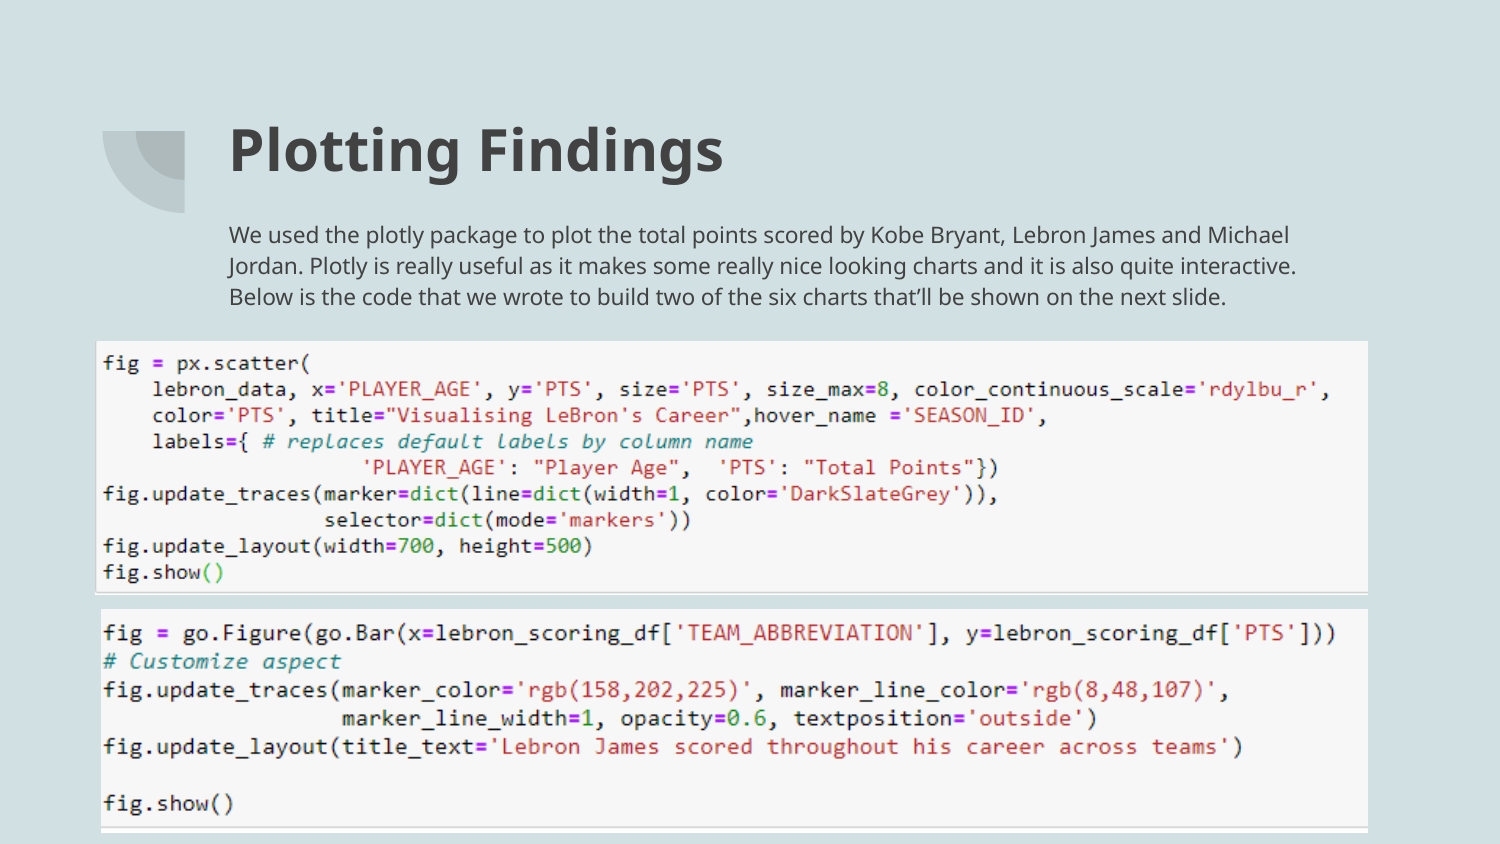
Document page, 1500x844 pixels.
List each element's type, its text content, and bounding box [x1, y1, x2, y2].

picture [94, 340, 1368, 596]
picture [101, 609, 1368, 833]
title Plotting Findings [213, 98, 1368, 201]
list We used the plotly package to plot the total points scored by Kobe Bryant, Lebron James and Michael Jordan. Plotly is really useful as it makes some really nice looking charts and it is also quite interactive. Below is the code that we wrote to build two of the six charts that’ll be shown on the next slide. [213, 201, 1368, 327]
